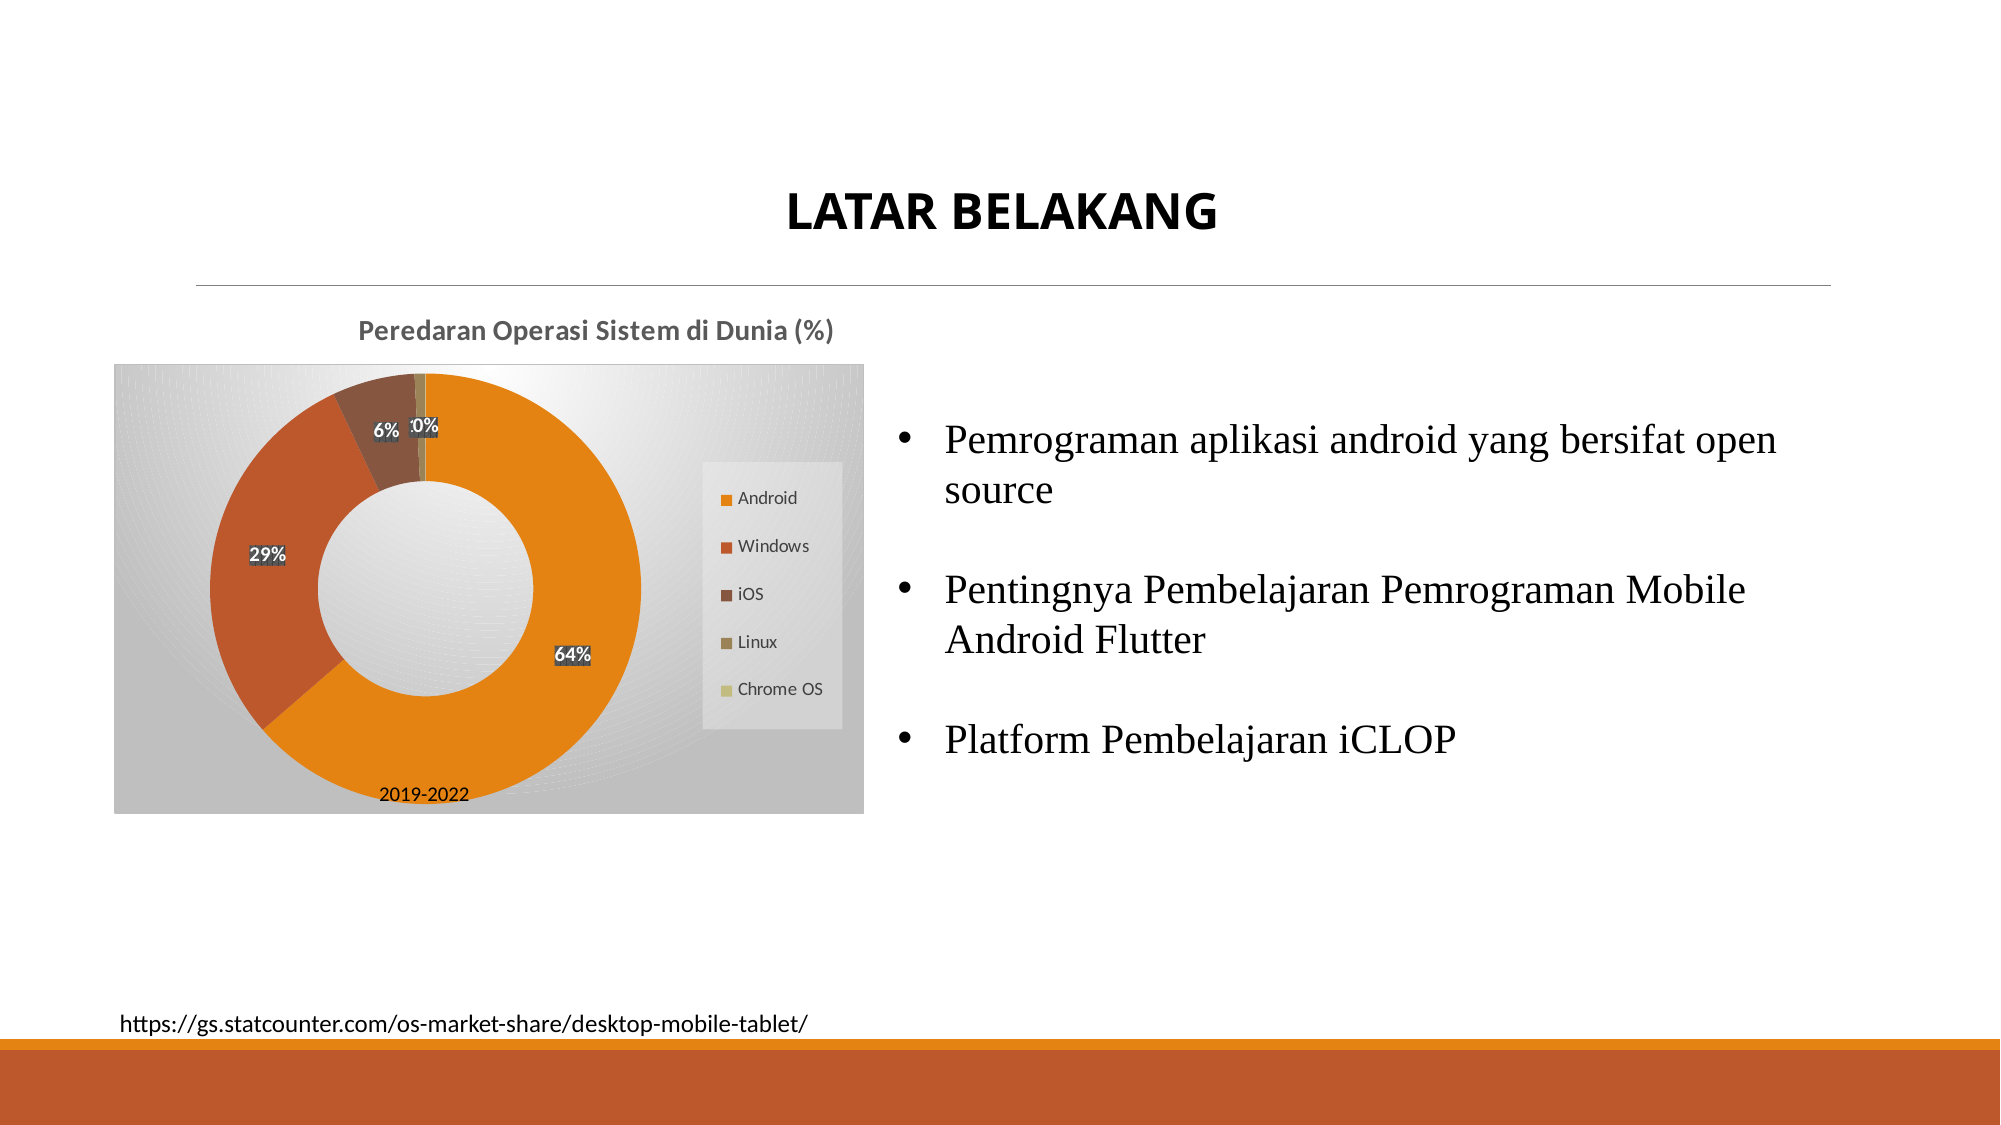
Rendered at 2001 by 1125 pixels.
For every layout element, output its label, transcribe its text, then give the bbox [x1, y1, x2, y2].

chart [113, 291, 947, 815]
text_box LATAR BELAKANG [252, 197, 1753, 292]
text_box Pemrograman aplikasi android yang bersifat open source Pentingnya Pembelajaran Pemrograman Mobile Android Flutter Platform Pembelajaran iCLOP [955, 404, 1910, 770]
text_box https://gs.statcounter.com/os-market-share/desktop-mobile-tablet/ [104, 999, 825, 1045]
